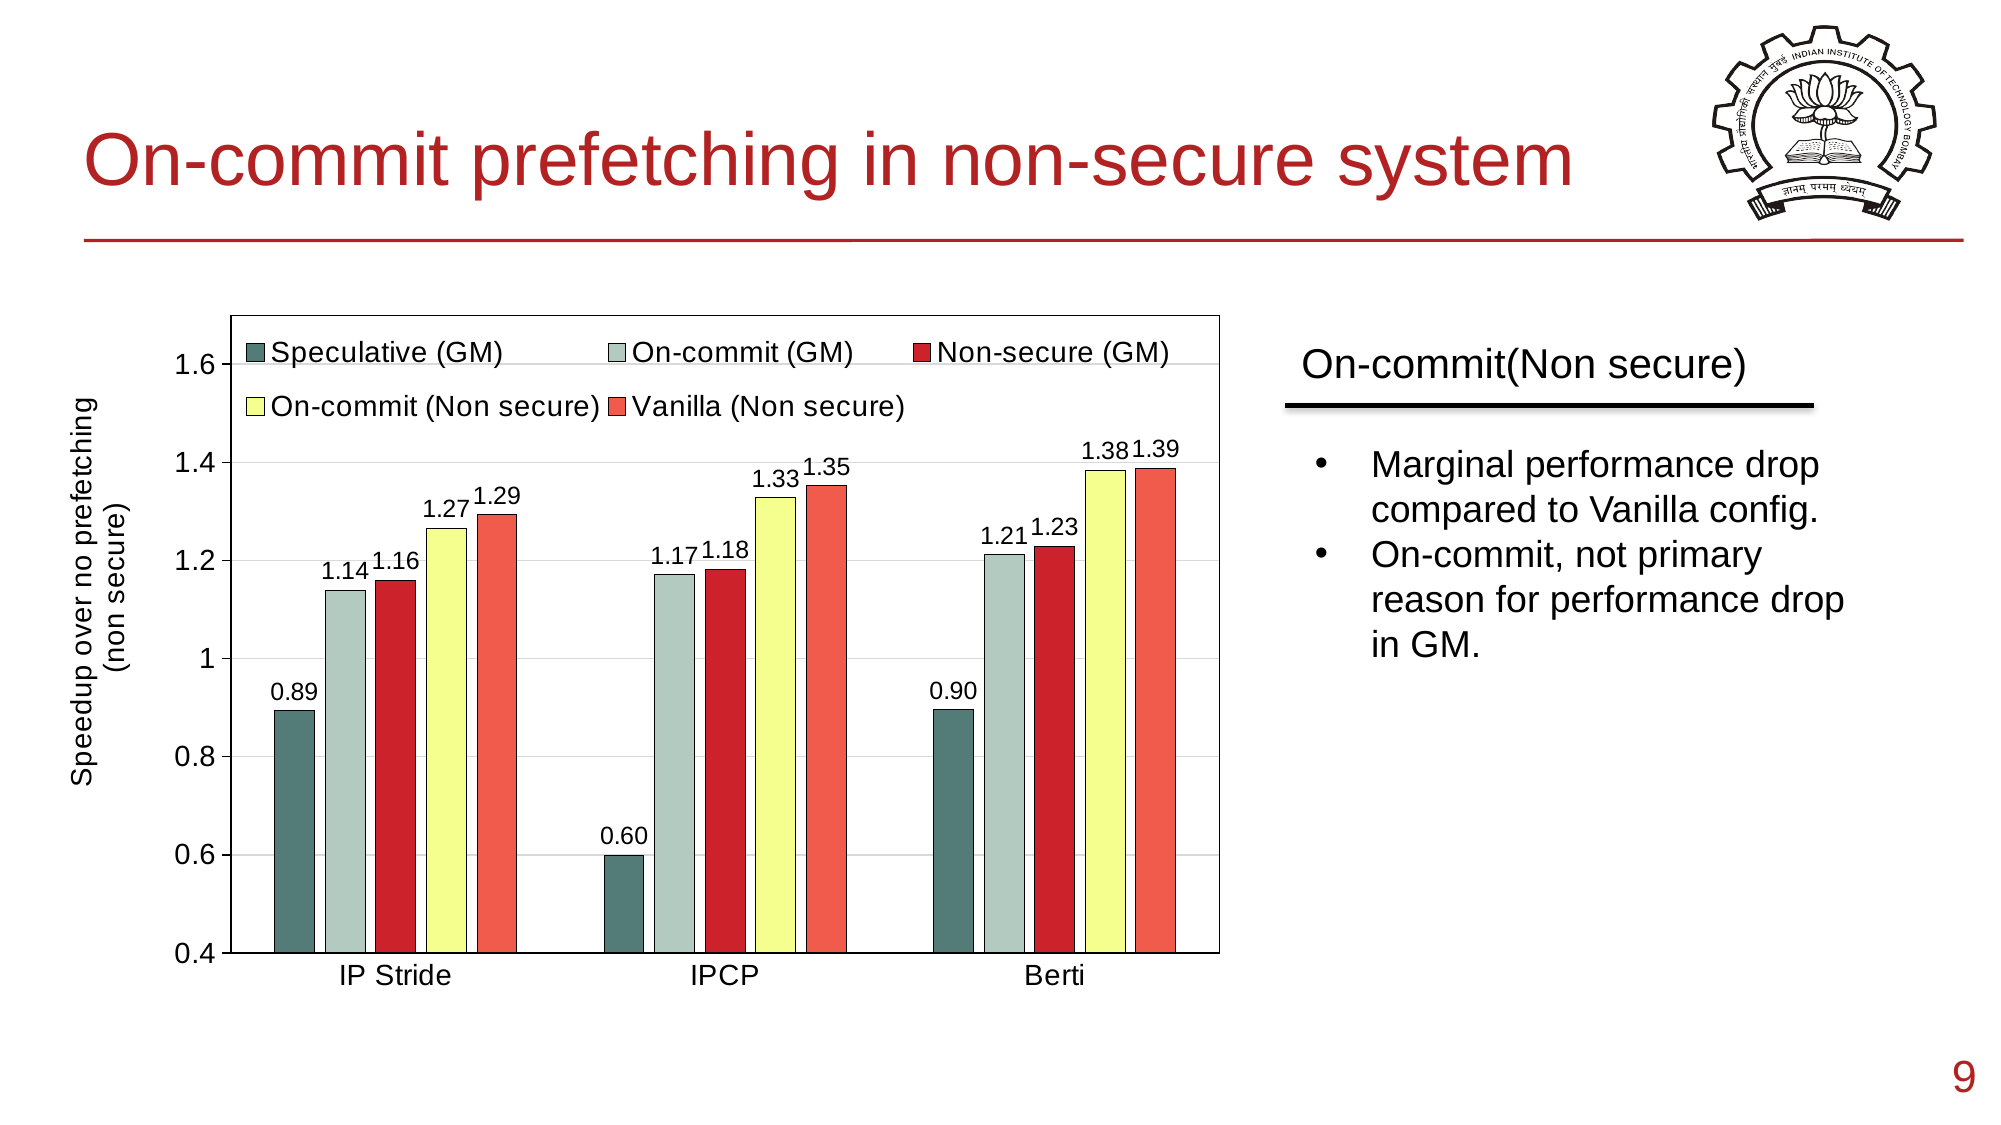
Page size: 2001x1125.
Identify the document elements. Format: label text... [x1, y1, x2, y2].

title On-commit prefetching in non-secure system [68, 95, 1932, 221]
text_box On-commit(Non secure) [1286, 329, 1830, 395]
text_box Marginal performance drop compared to Vanilla config. On-commit, not primary reason for performance drop in GM. [1299, 432, 1896, 673]
chart [28, 262, 1251, 1055]
slide_number ‹#› [1850, 1031, 1992, 1118]
picture [1712, 25, 1937, 221]
